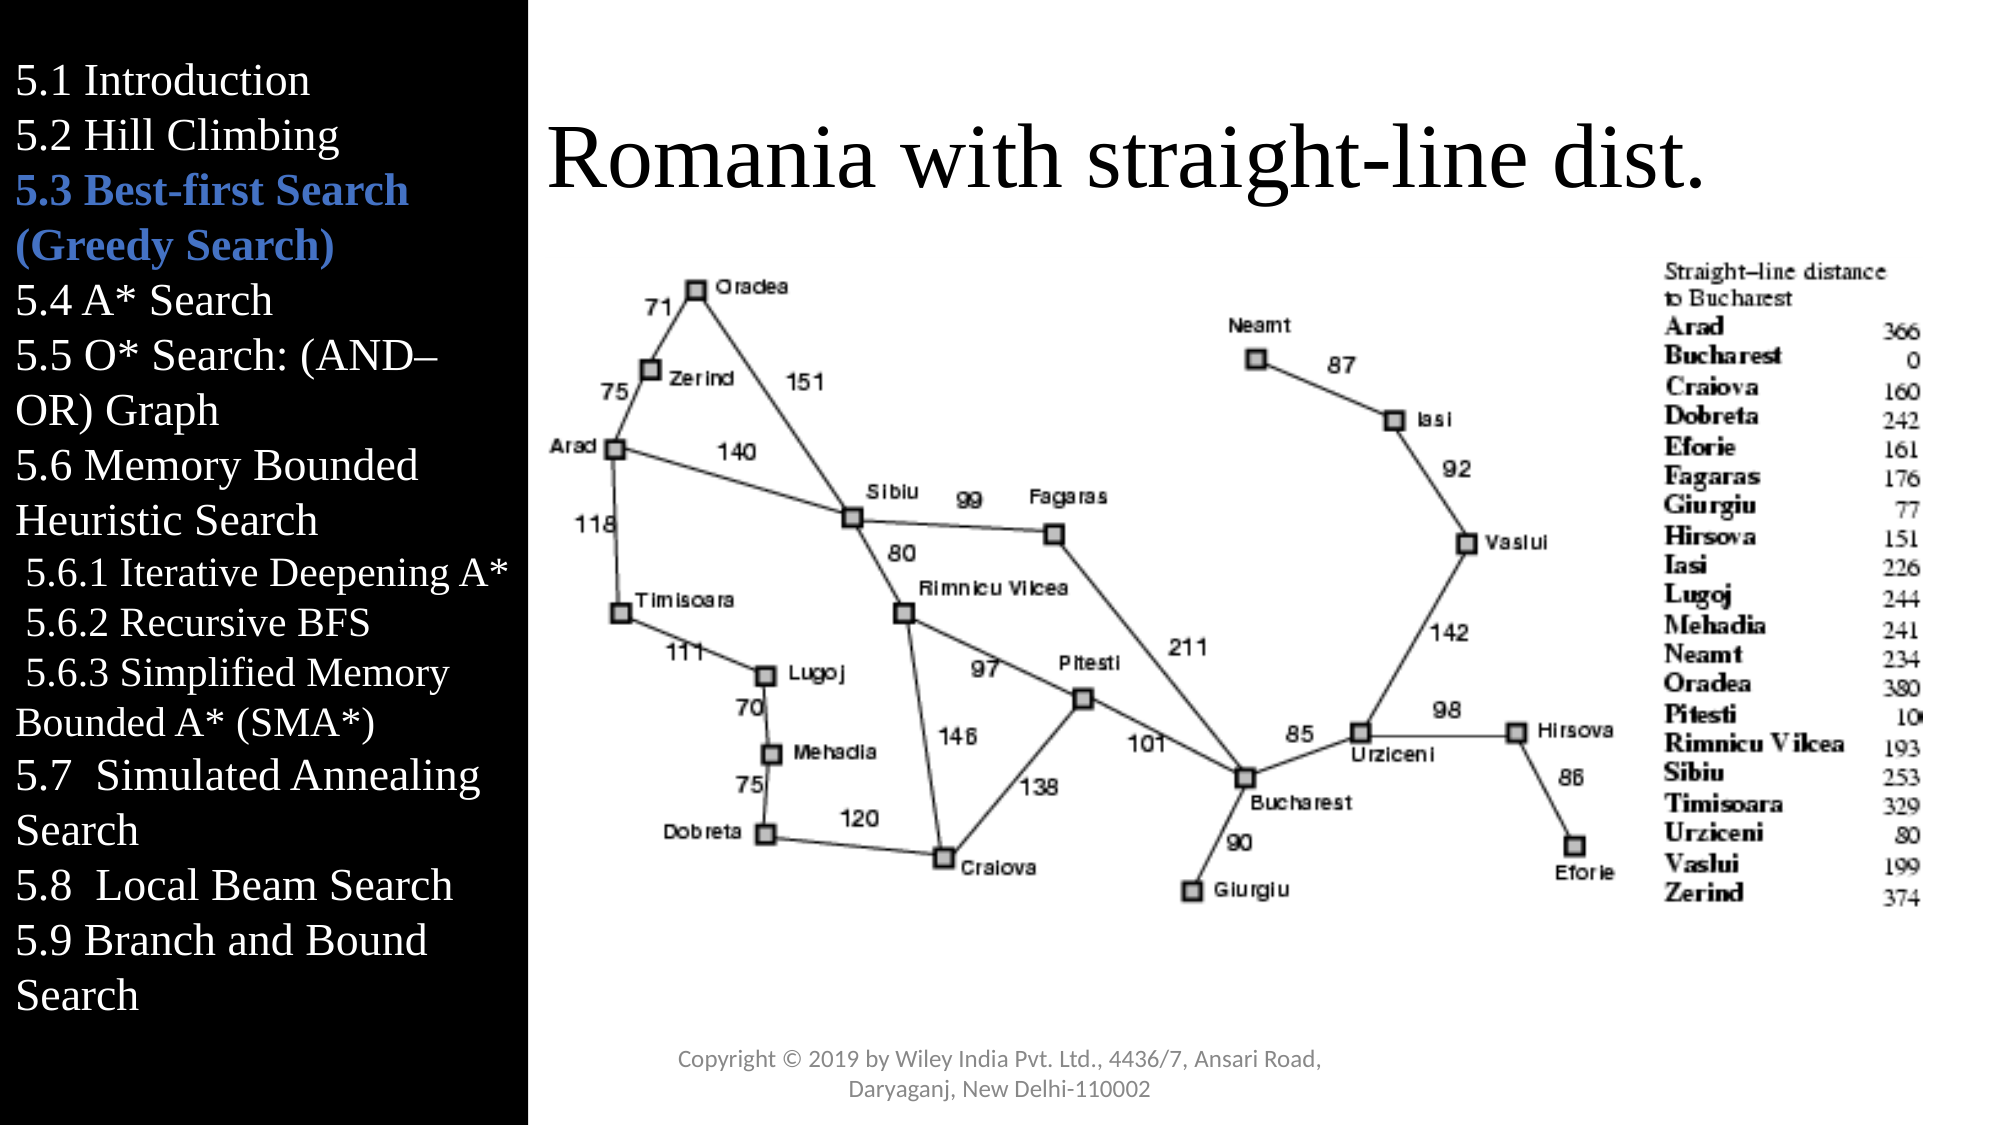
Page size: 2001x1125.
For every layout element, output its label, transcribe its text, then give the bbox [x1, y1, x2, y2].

title Romania with straight-line dist. [531, 37, 2000, 278]
footer Copyright © 2019 by Wiley India Pvt. Ltd., 4436/7, Ansari Road, Daryaganj, New Delhi-110002 [662, 1042, 1338, 1103]
picture [545, 256, 1923, 919]
text_box 5.1 Introduction 5.2 Hill Climbing 5.3 Best-first Search (Greedy Search) 5.4 A* Search 5.5 O* Search: (AND–OR) Graph 5.6 Memory Bounded Heuristic Search 5.6.1 Iterative Deepening A* 5.6.2 Recursive BFS 5.6.3 Simplified Memory Bounded A* (SMA*) 5.7 Simulated Annealing Search 5.8 Local Beam Search 5.9 Branch and Bound Search [0, 0, 529, 1125]
